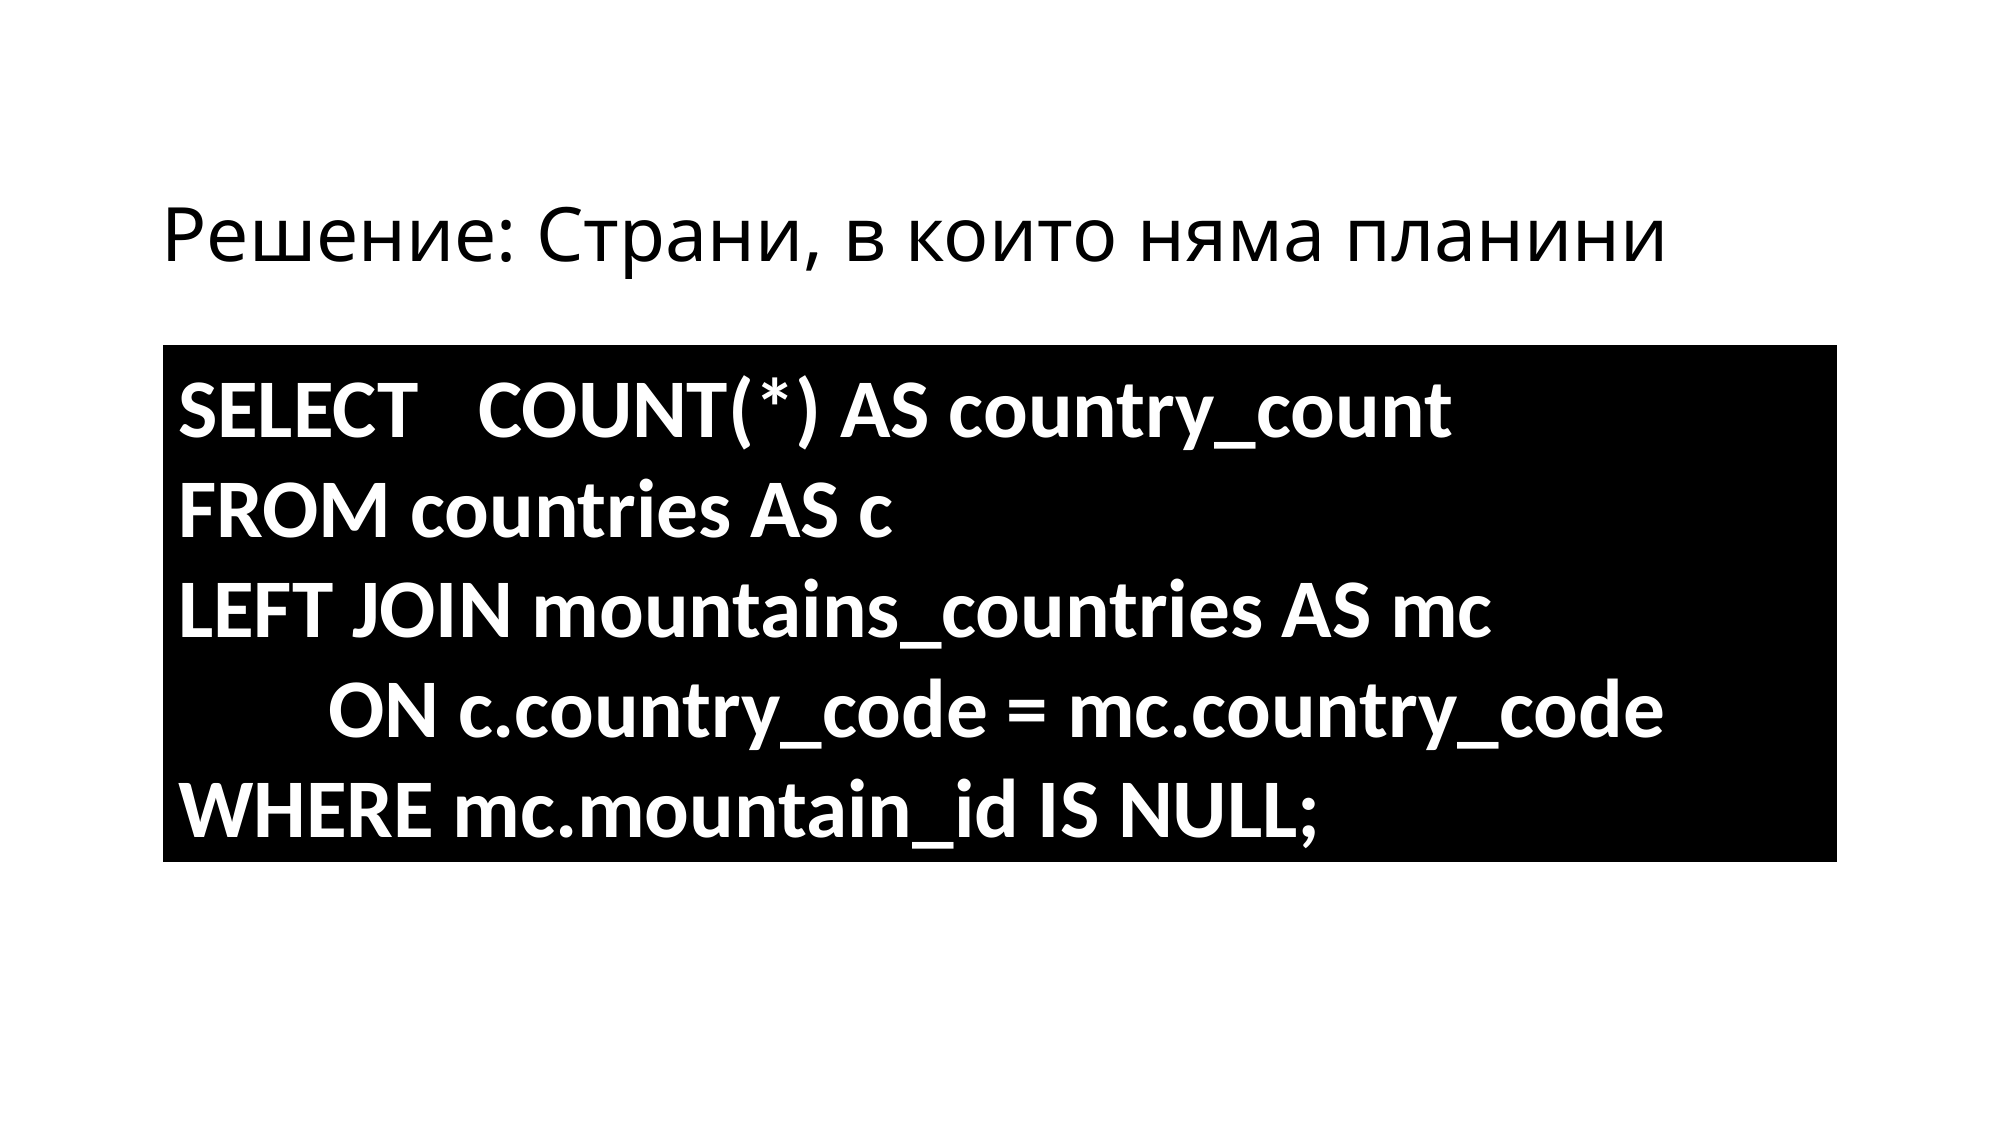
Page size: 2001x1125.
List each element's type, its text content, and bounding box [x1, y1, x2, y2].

title Решение: Страни, в които няма планини [146, 128, 1917, 347]
text_box SELECT COUNT(*) AS country_count FROM countries AS c LEFT JOIN mountains_countries AS mc ON c.country_code = mc.country_code WHERE mc.mountain_id IS NULL; [163, 347, 1837, 862]
